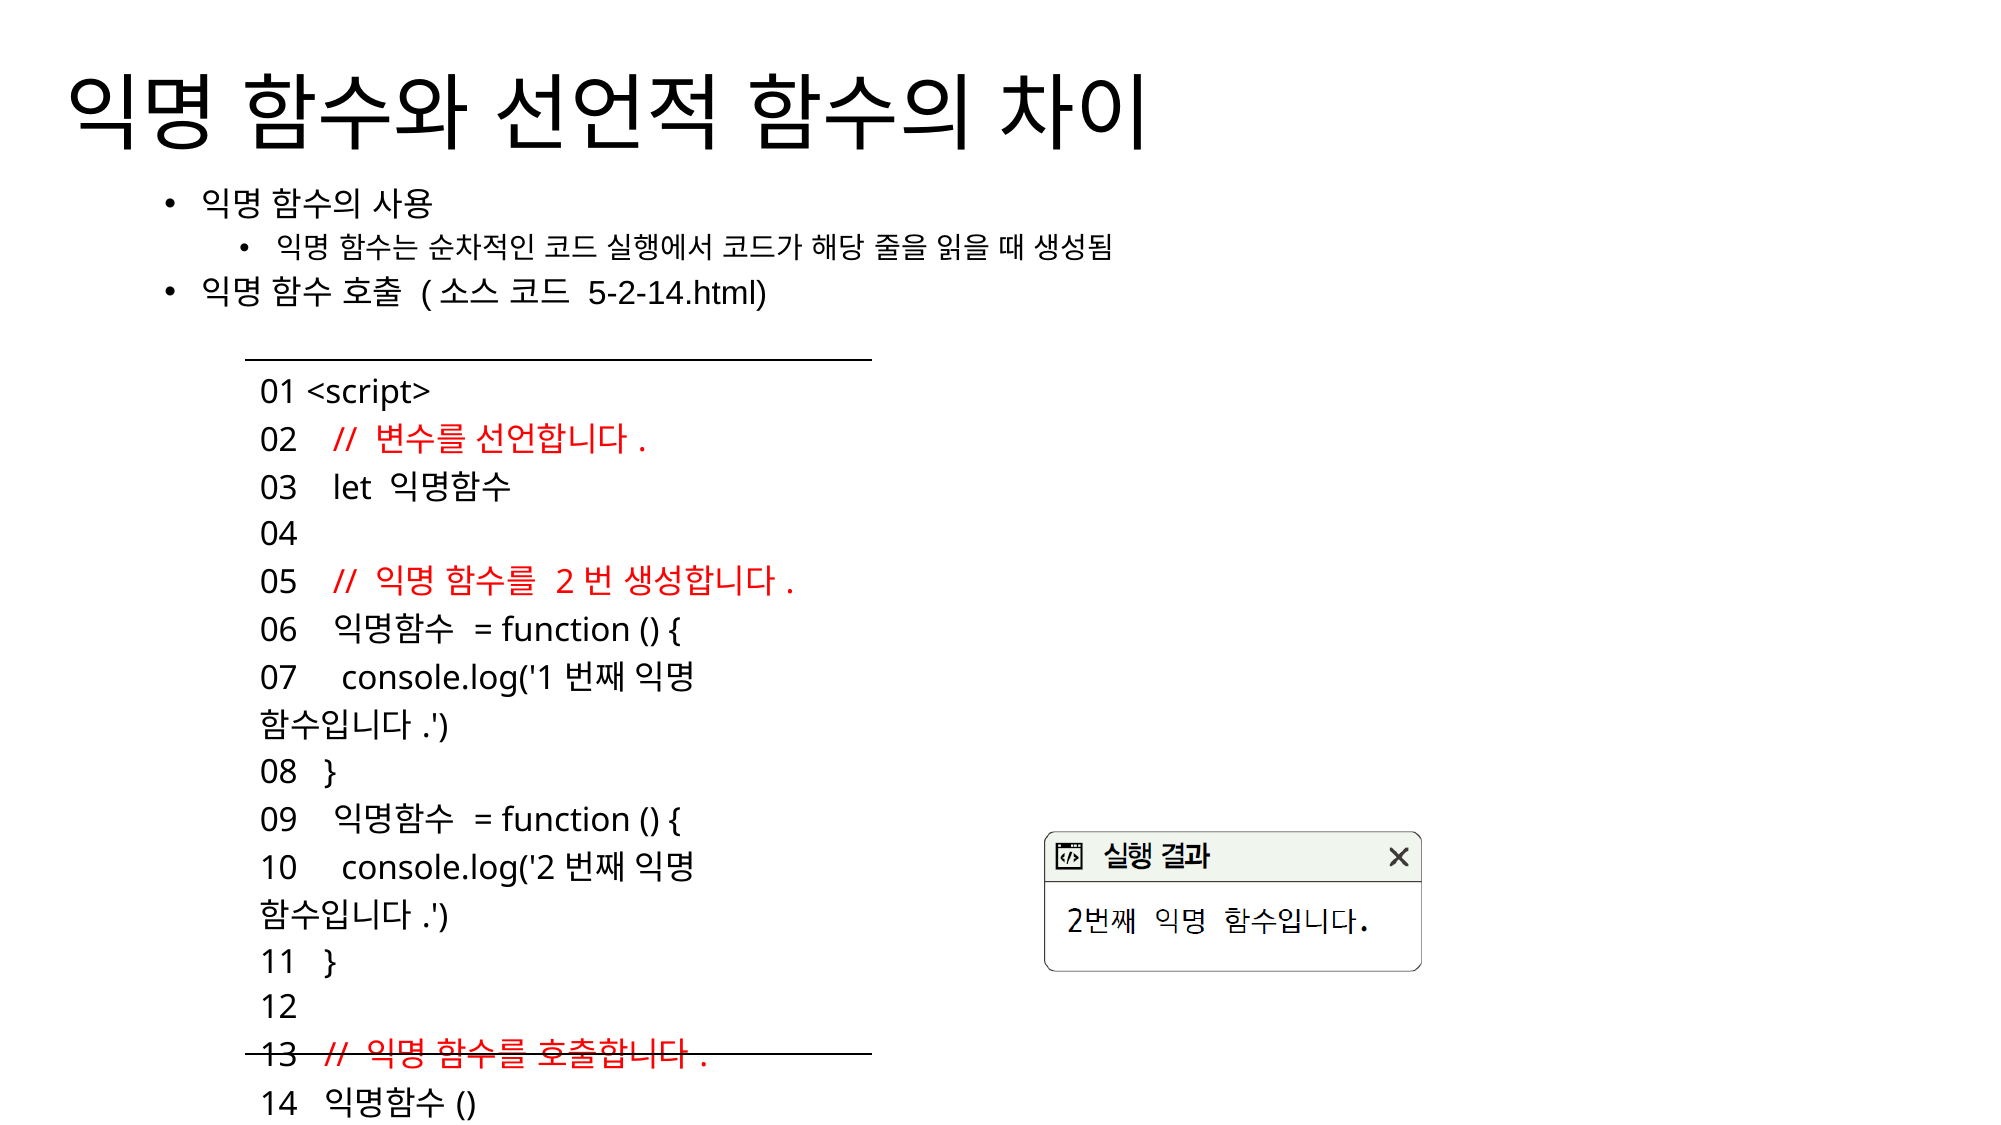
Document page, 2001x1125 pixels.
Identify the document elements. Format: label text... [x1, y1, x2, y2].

table_header 01 <script> 02 // 변수를 선언합니다. 03 let 익명함수 04 05 // 익명 함수를 2번 생성합니다. 06 익명함수 = function () { 07 console.log('1번째 익명 함수입니다.') 08 } 09 익명함수 = function () { 10 console.log('2번째 익명 함수입니다.') 11 } 12 13 // 익명 함수를 호출합니다. 14 익명함수() 15 </script> [245, 361, 872, 1053]
text_box 익명 함수의 사용 익명 함수는 순차적인 코드 실행에서 코드가 해당 줄을 읽을 때 생성됨 익명 함수 호출 (소스 코드 5-2-14.html) [74, 180, 1926, 1001]
picture [1036, 825, 1428, 978]
text_box 익명 함수와 선언적 함수의 차이 [50, 52, 1952, 168]
